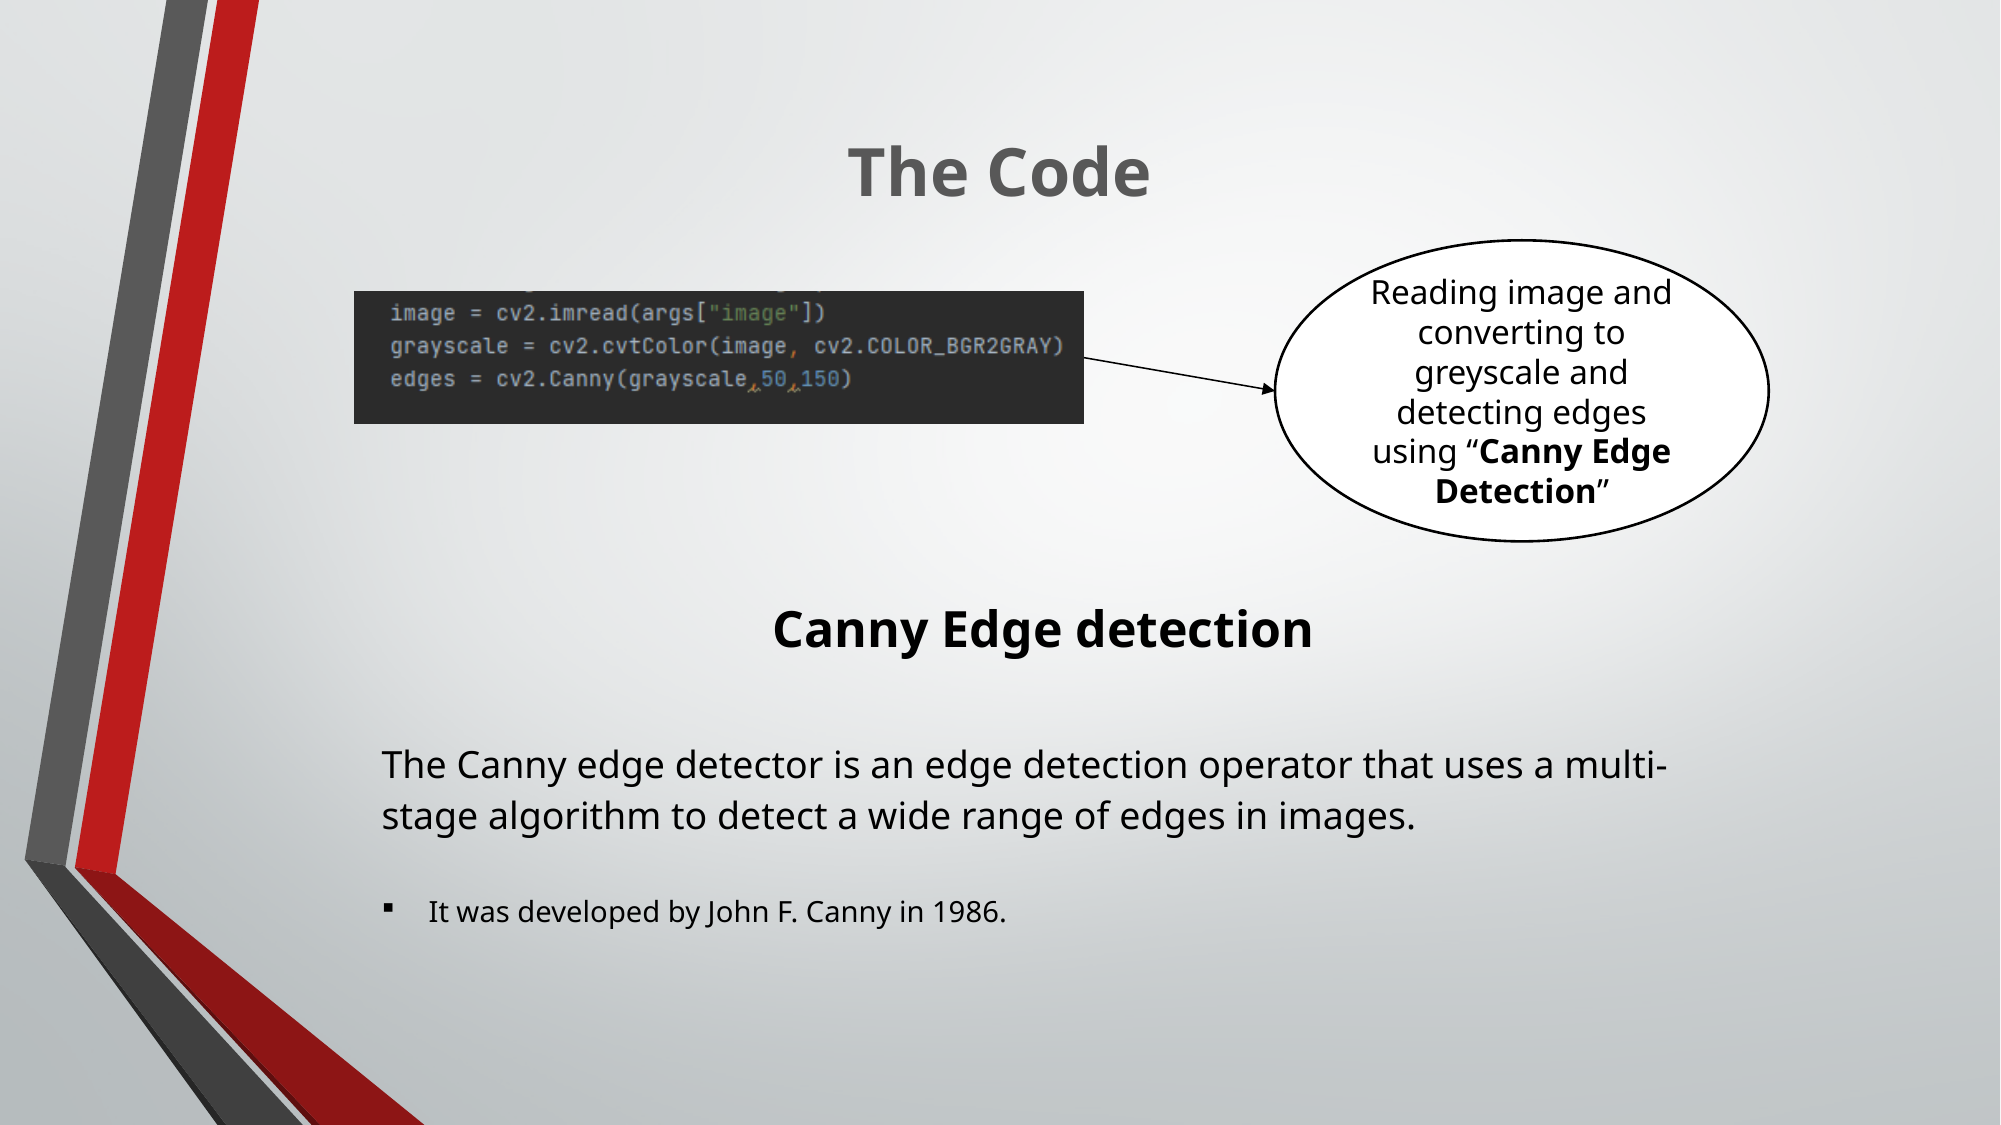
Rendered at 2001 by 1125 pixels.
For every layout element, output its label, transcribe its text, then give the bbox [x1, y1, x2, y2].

table_header The Canny edge detector is an edge detection operator that uses a multi-stage algorithm to detect a wide range of edges in images. It was developed by John F. Canny in 1986. [367, 731, 1700, 939]
text_box Reading image and converting to greyscale and detecting edges using “Canny Edge Detection” [1273, 238, 1771, 543]
picture [354, 290, 1084, 425]
table_header The Code [333, 118, 1667, 224]
table_header Canny Edge detection [388, 586, 1700, 686]
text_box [1084, 357, 1276, 392]
